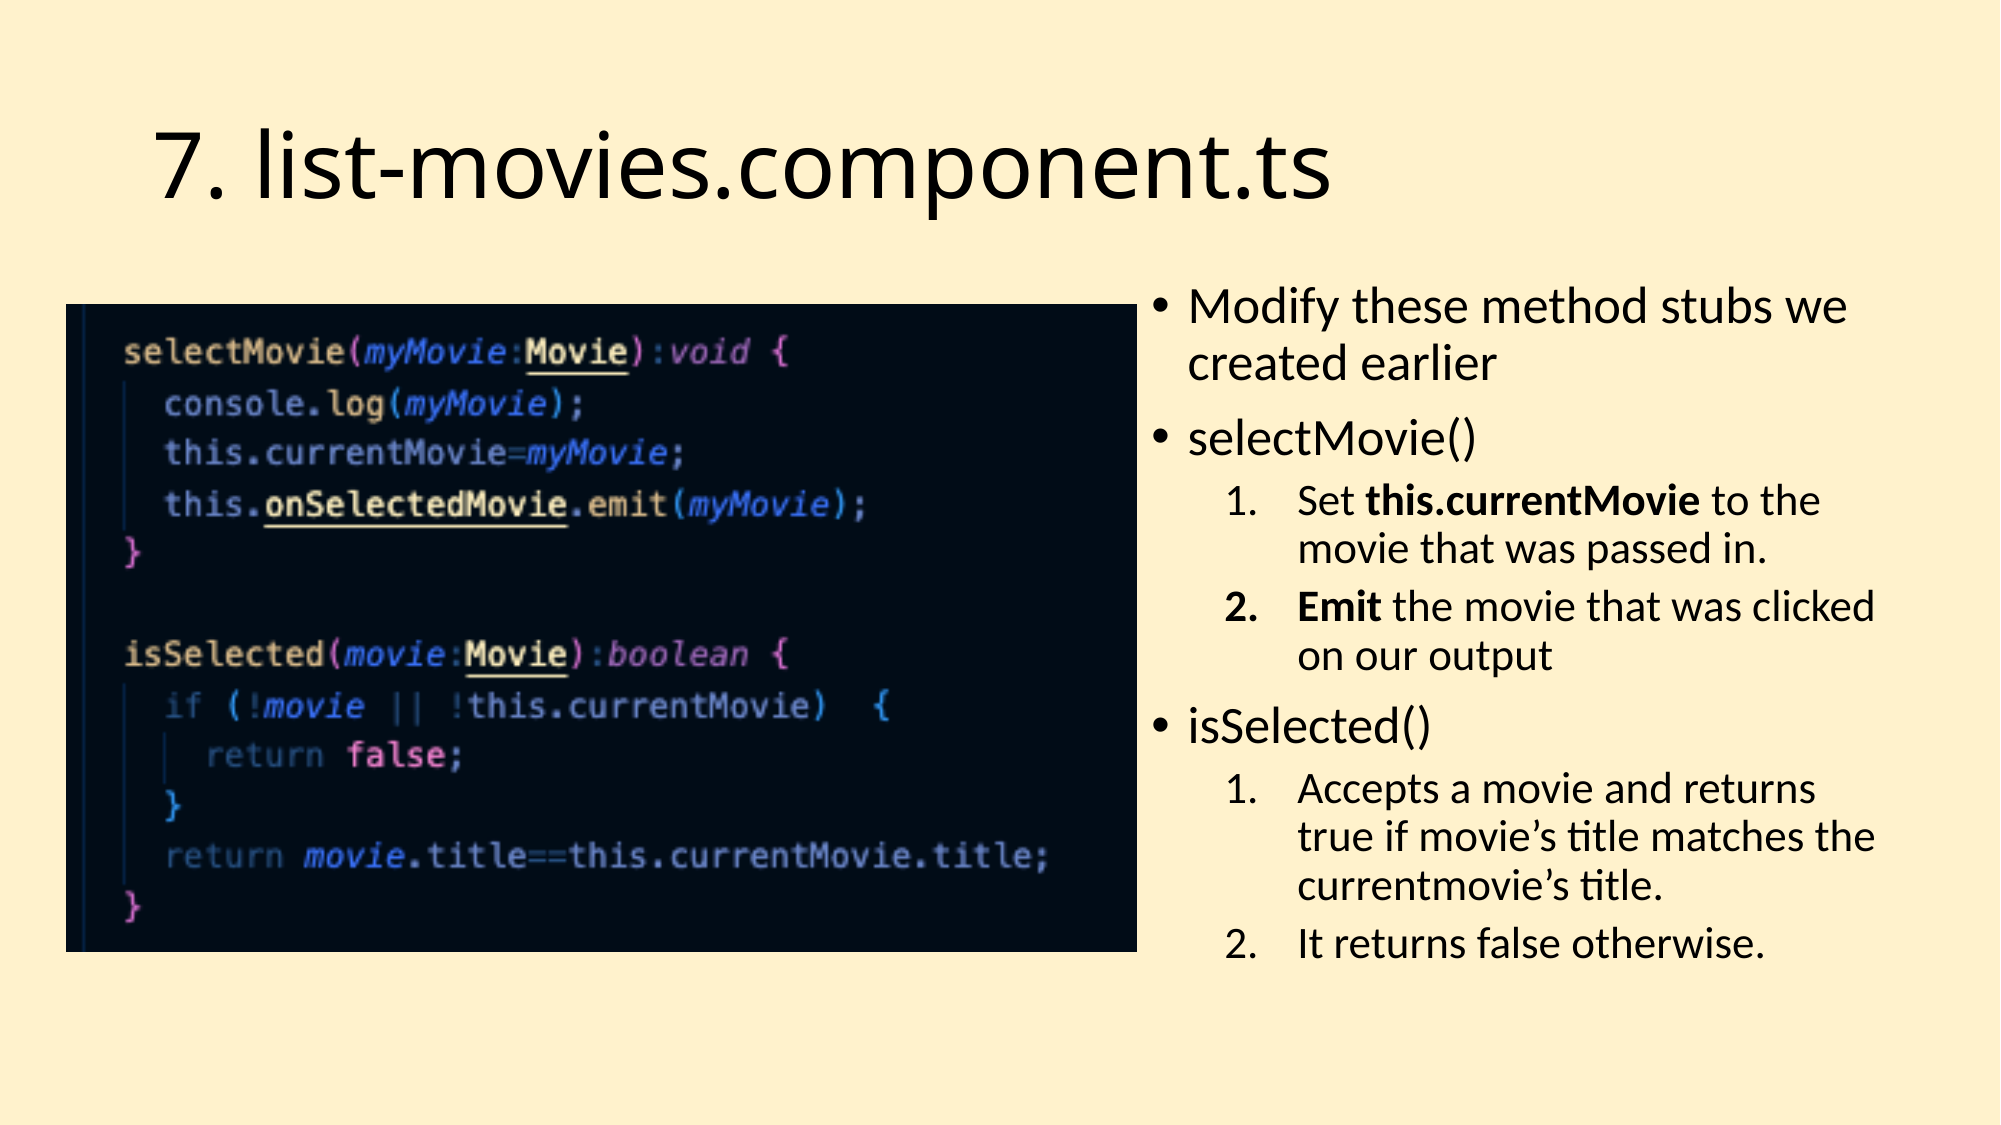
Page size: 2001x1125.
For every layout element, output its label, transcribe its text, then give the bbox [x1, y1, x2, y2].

picture [66, 304, 1137, 952]
list Modify these method stubs we created earlier selectMovie() Set this.currentMovie to the movie that was passed in. Emit the movie that was clicked on our output isSelected() Accepts a movie and returns true if movie’s title matches the currentmovie’s title. It returns false otherwise. [1136, 271, 1894, 986]
title 7. list-movies.component.ts [137, 59, 1863, 278]
